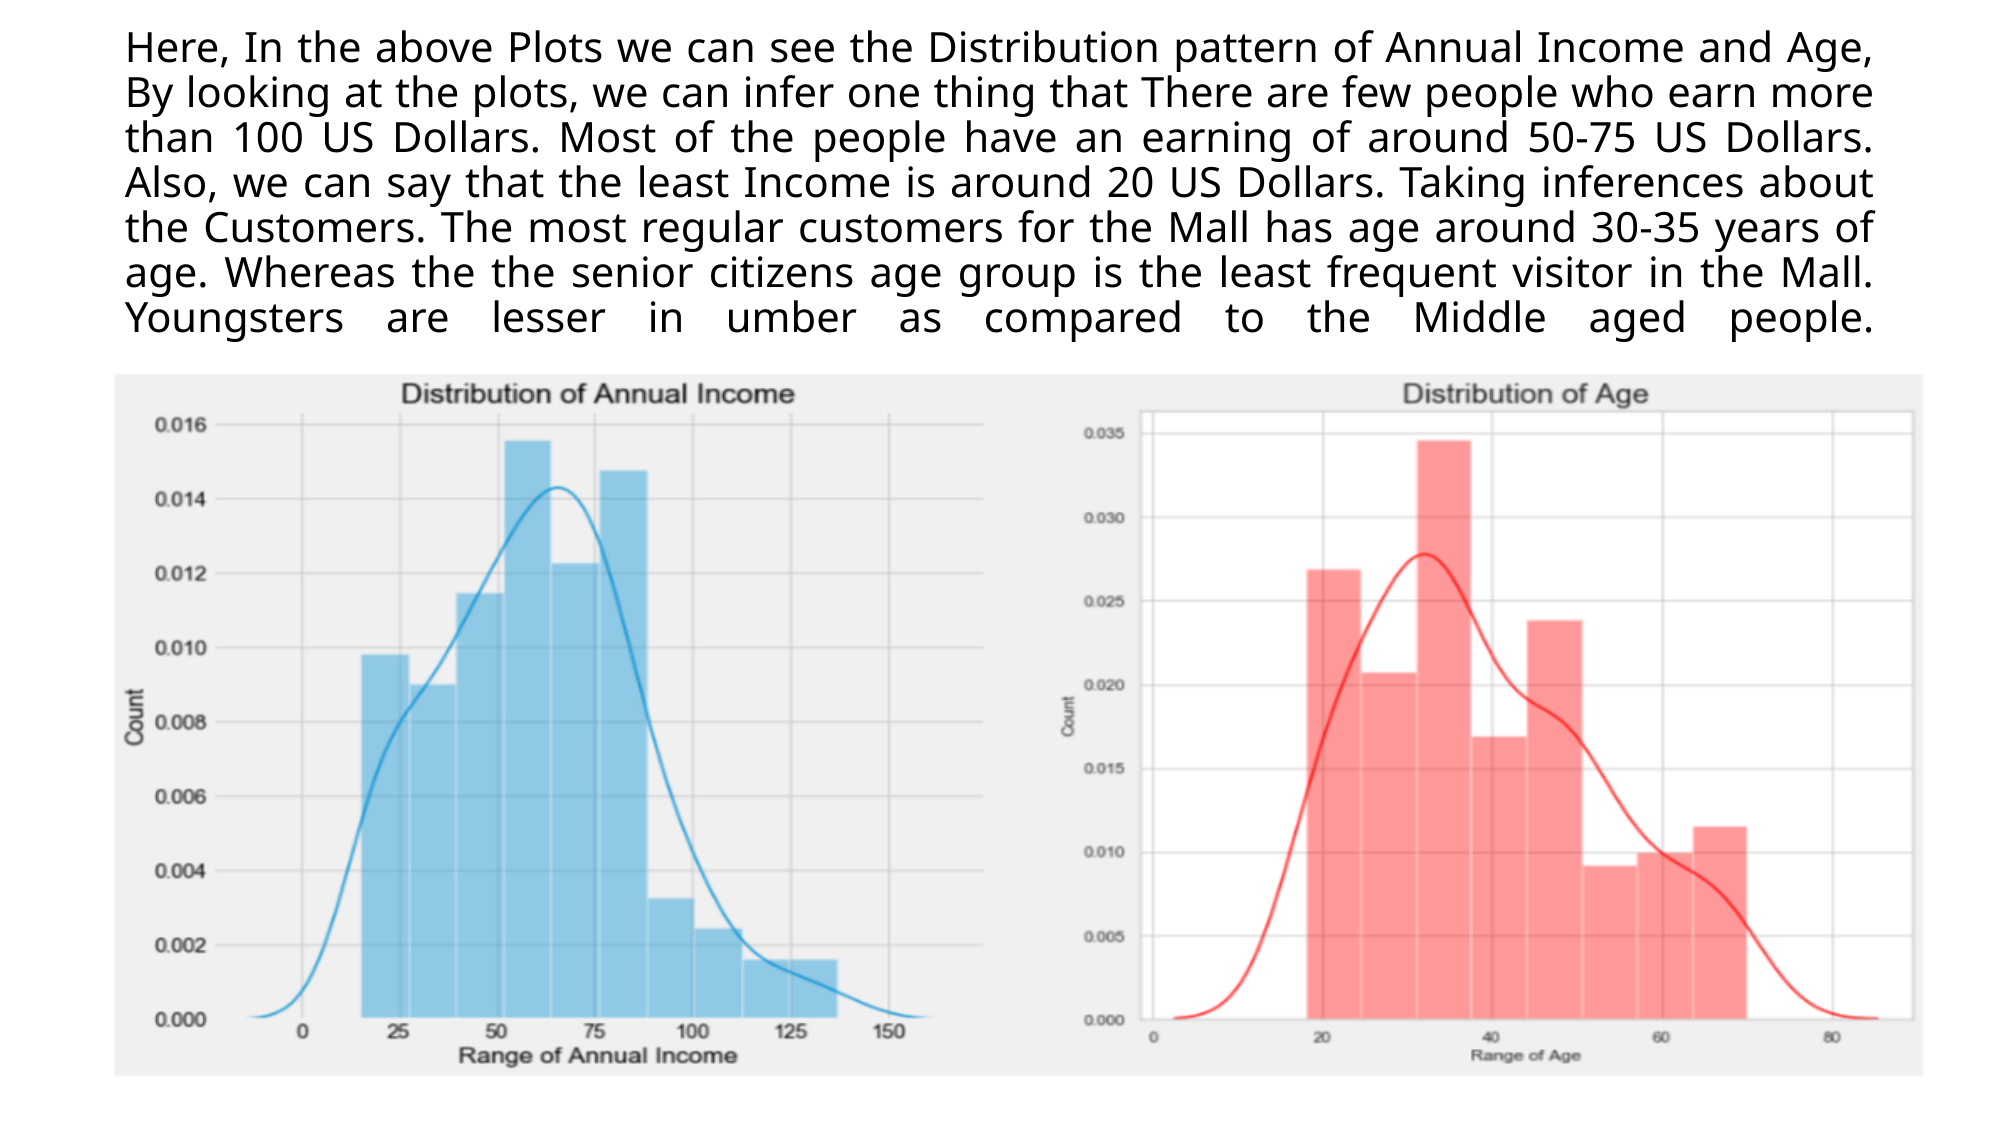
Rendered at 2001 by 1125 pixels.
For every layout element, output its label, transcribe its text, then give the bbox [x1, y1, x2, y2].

title Here, In the above Plots we can see the Distribution pattern of Annual Income and Age, By looking at the plots, we can infer one thing that There are few people who earn more than 100 US Dollars. Most of the people have an earning of around 50-75 US Dollars. Also, we can say that the least Income is around 20 US Dollars. Taking inferences about the Customers. The most regular customers for the Mall has age around 30-35 years of age. Whereas the the senior citizens age group is the least frequent visitor in the Mall. Youngsters are lesser in umber as compared to the Middle aged people. [109, 85, 1891, 333]
picture [109, 371, 1946, 1083]
